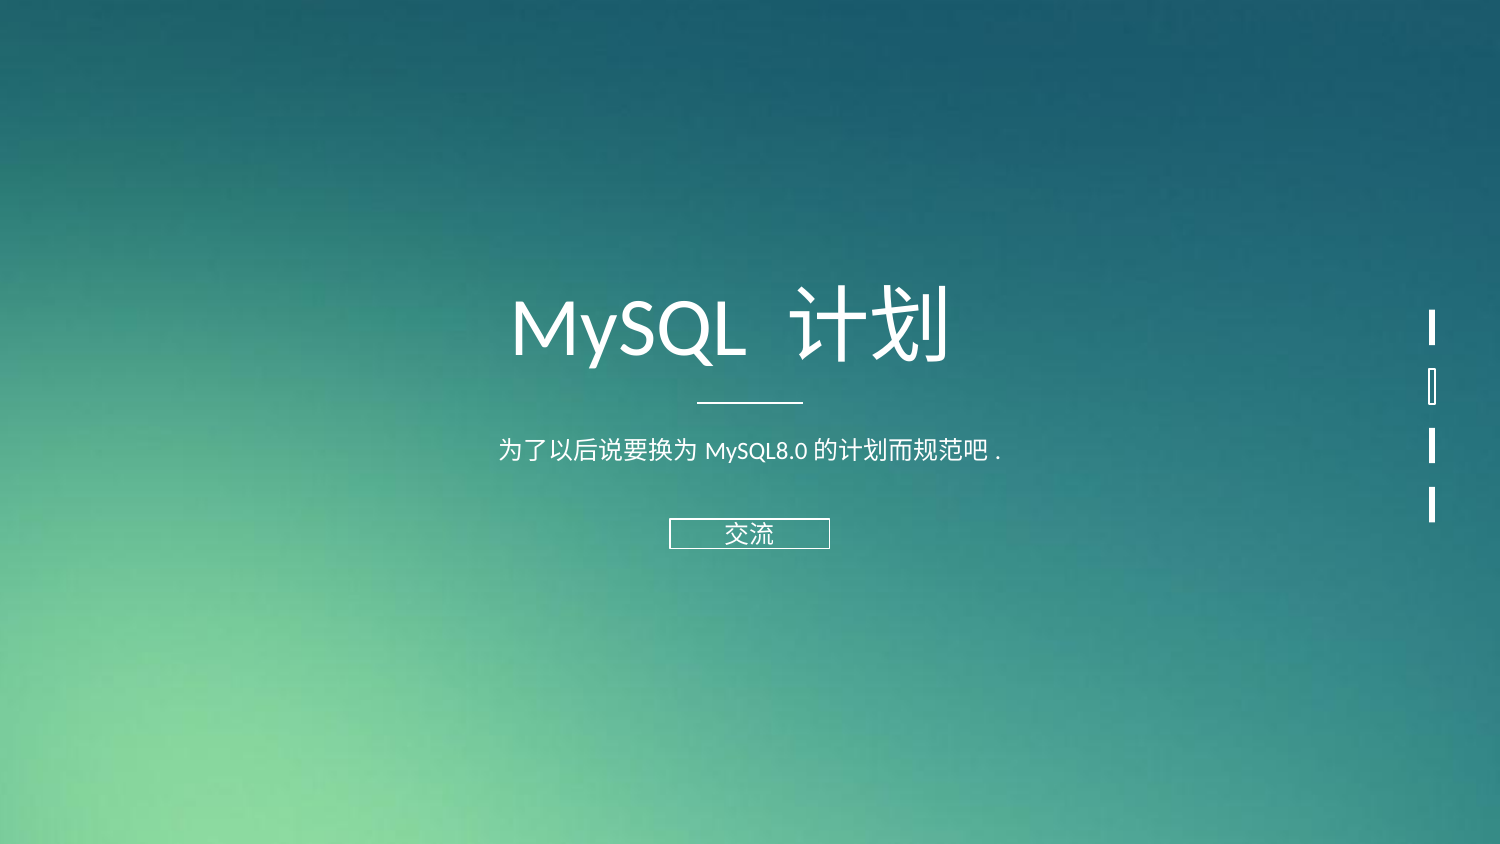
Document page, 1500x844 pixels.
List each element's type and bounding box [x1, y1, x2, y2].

picture [0, 0, 1500, 844]
text_box [669, 510, 830, 557]
